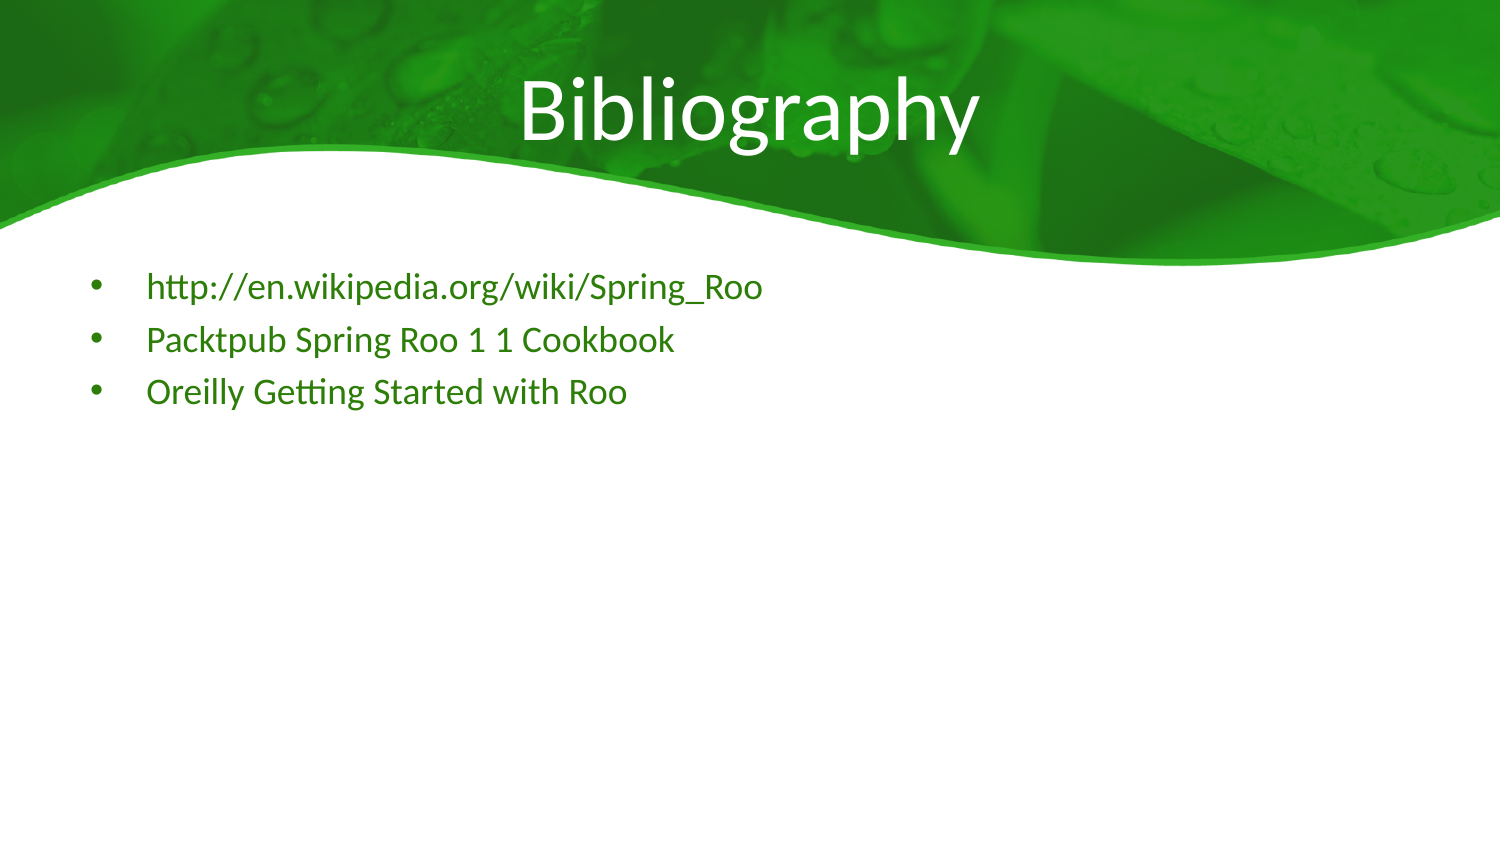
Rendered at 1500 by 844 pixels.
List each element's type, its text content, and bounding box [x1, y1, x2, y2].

list http://en.wikipedia.org/wiki/Spring_Roo Packtpub Spring Roo 1 1 Cookbook Oreilly Getting Started with Roo [75, 254, 1425, 812]
title Bibliography [75, 33, 1425, 175]
picture [0, 0, 1500, 844]
